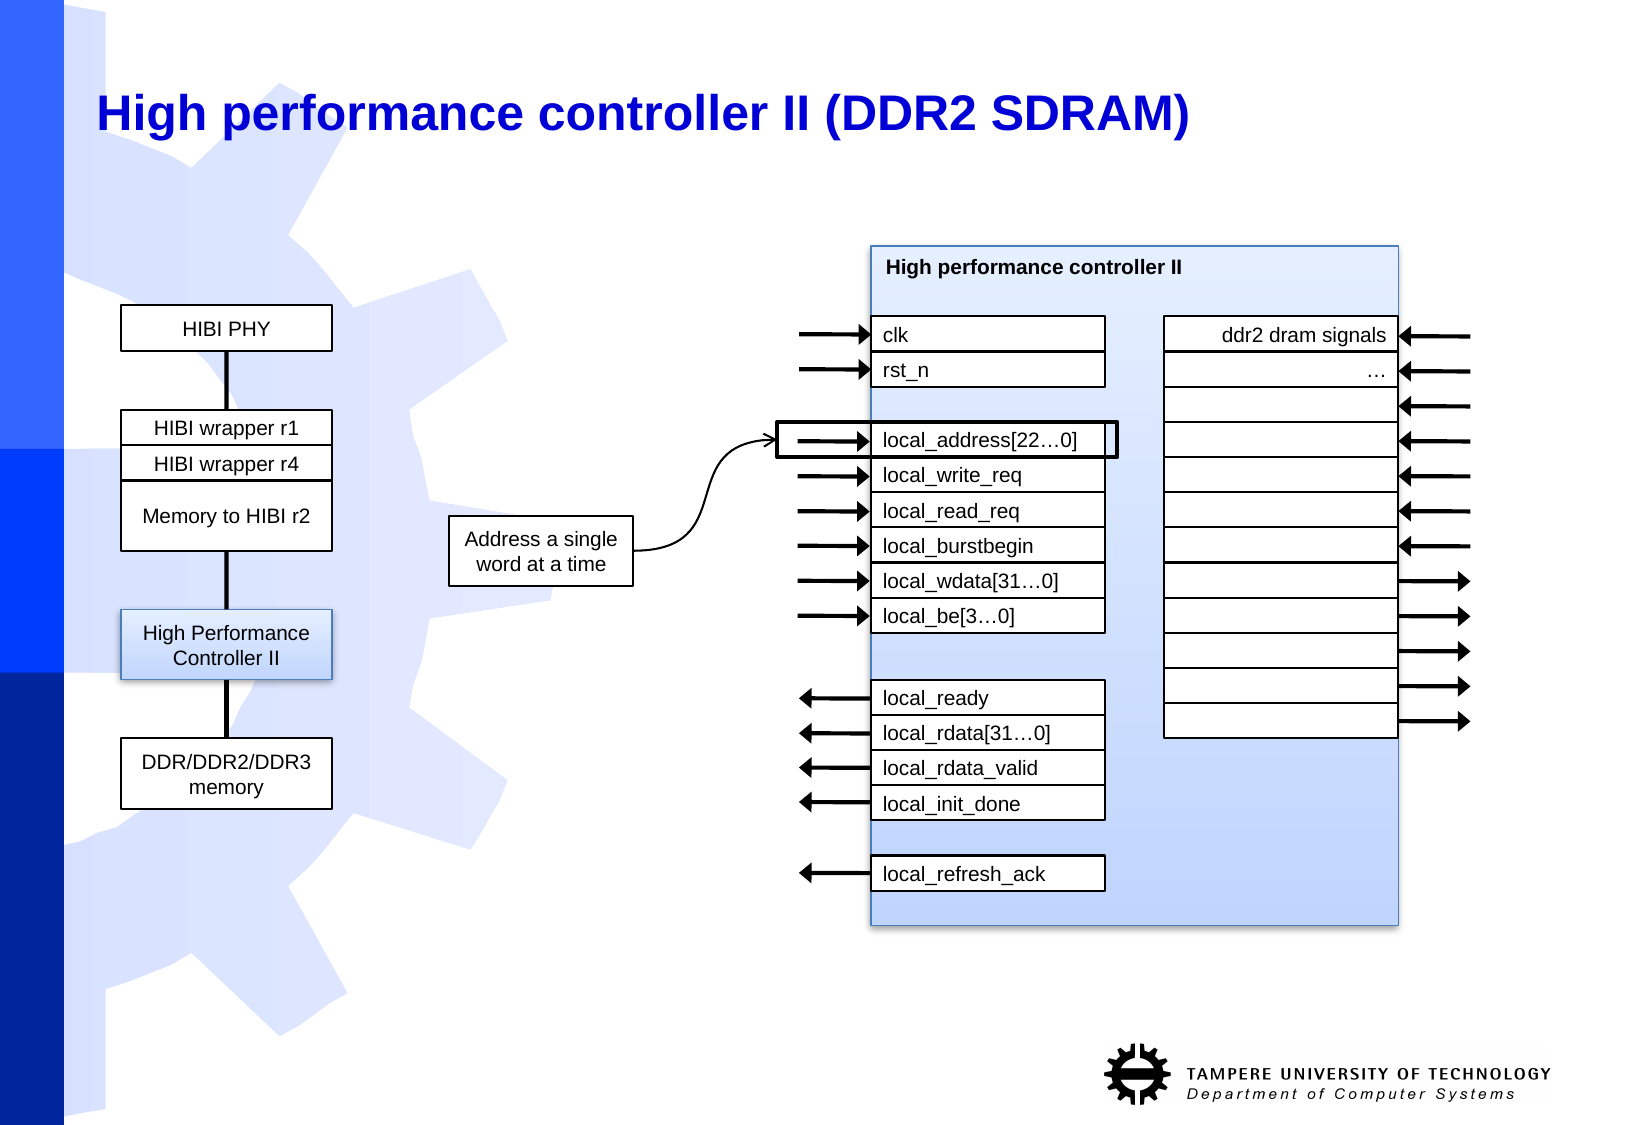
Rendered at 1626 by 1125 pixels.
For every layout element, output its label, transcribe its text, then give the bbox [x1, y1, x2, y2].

text_box local_wdata[31…0] [871, 562, 1106, 597]
text_box clk [871, 316, 1106, 351]
text_box local_read_req [871, 492, 1106, 527]
text_box HIBI PHY [121, 304, 332, 352]
text_box Address a single word at a time [449, 515, 634, 586]
text_box local_rdata_valid [871, 750, 1106, 785]
text_box local_init_done [871, 785, 1106, 821]
picture [1104, 1043, 1551, 1105]
text_box HIBI wrapper r4 [121, 445, 332, 480]
text_box High Performance Controller II [120, 609, 333, 680]
text_box local_write_req [871, 459, 1106, 492]
text_box DDR/DDR2/DDR3 memory [121, 738, 332, 809]
text_box local_rdata[31…0] [871, 714, 1106, 750]
text_box local_be[3…0] [871, 597, 1106, 633]
text_box High performance controller II [870, 245, 1399, 926]
text_box local_burstbegin [871, 527, 1106, 562]
title High performance controller II (DDR2 SDRAM) [80, 44, 1544, 177]
text_box HIBI wrapper r1 [121, 410, 332, 445]
text_box Memory to HIBI r2 [121, 480, 332, 551]
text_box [632, 439, 778, 551]
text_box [1163, 316, 1399, 739]
text_box rst_n [871, 351, 1106, 387]
text_box [775, 420, 1119, 459]
text_box local_refresh_ack [871, 855, 1106, 891]
text_box local_ready [871, 679, 1106, 714]
